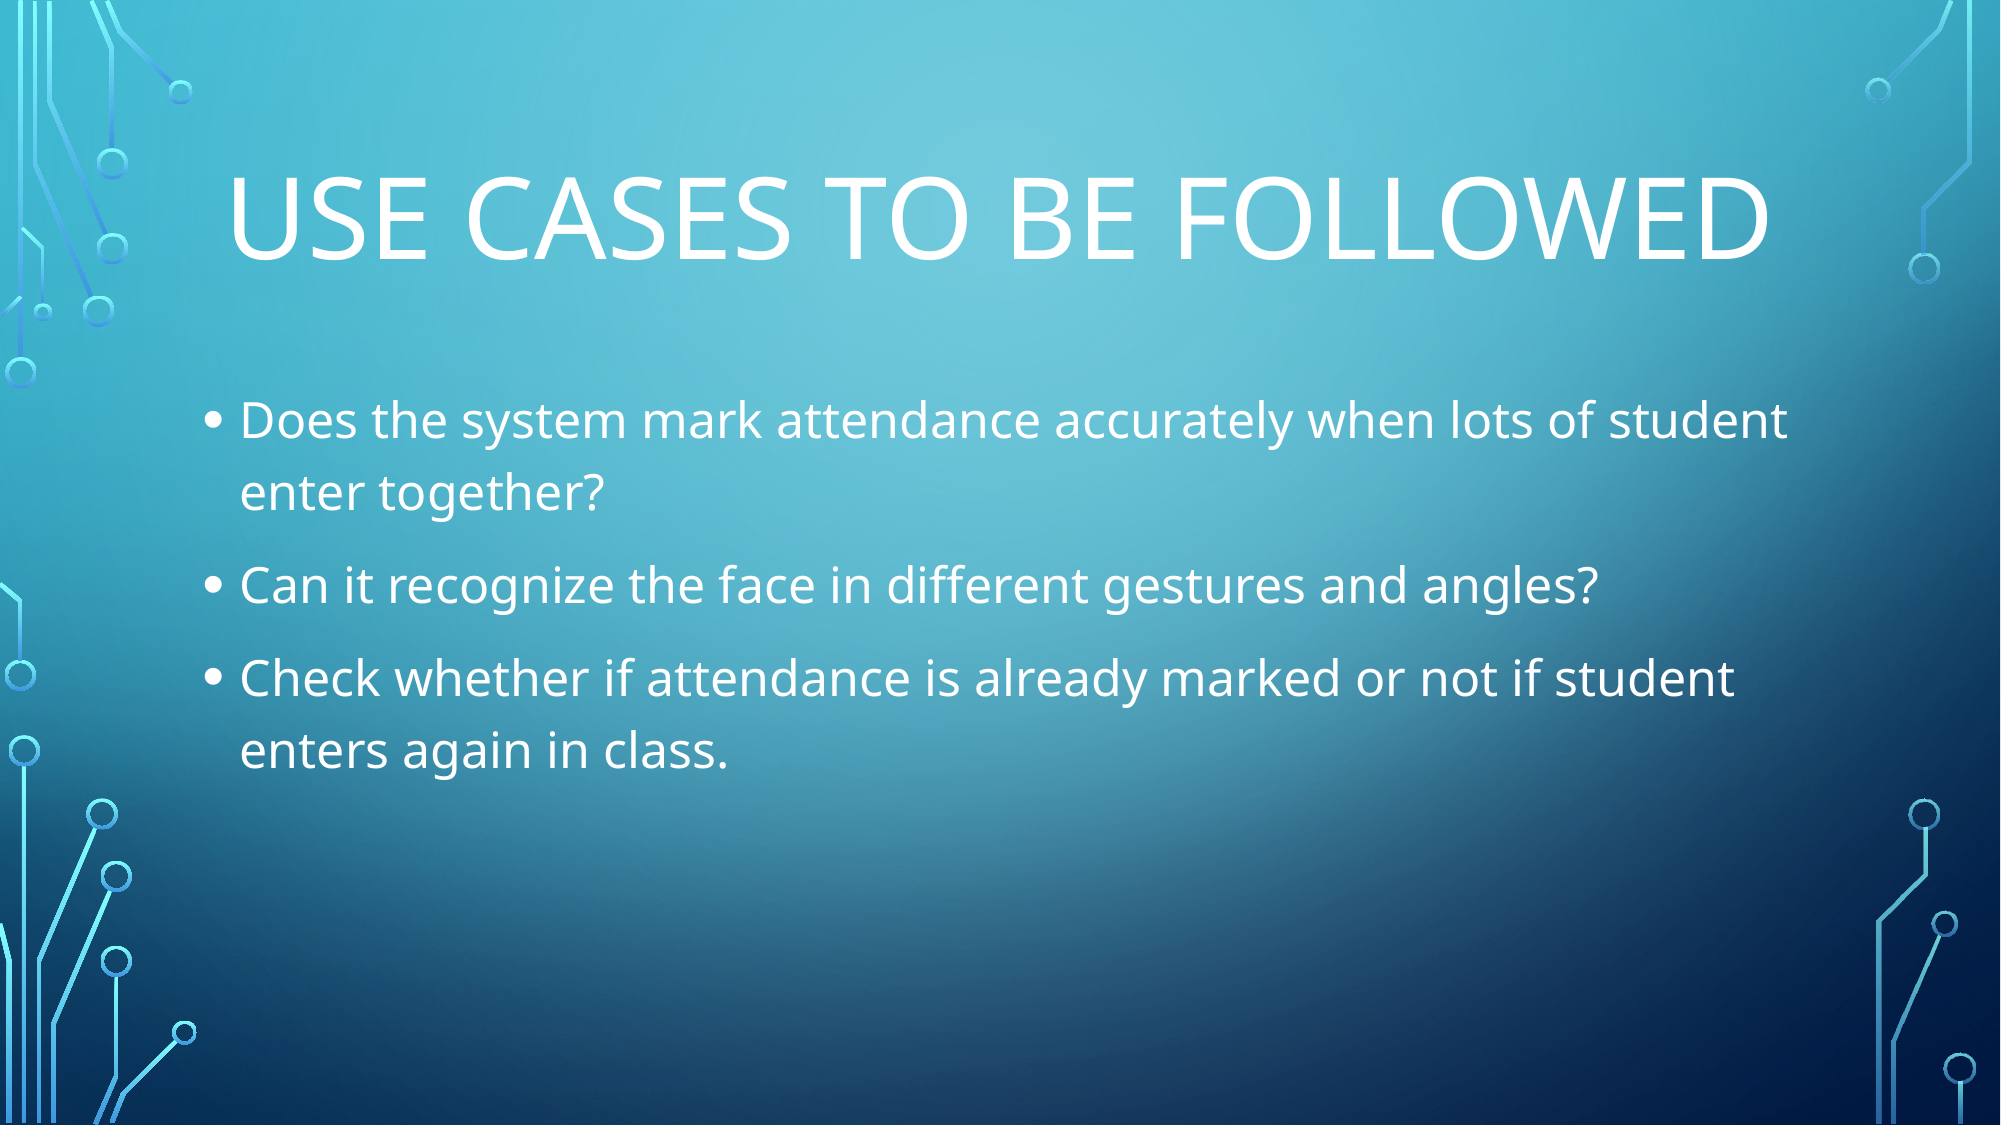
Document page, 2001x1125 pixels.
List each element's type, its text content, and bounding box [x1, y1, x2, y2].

list Does the system mark attendance accurately when lots of student enter together? Can it recognize the face in different gestures and angles? Check whether if attendance is already marked or not if student enters again in class. [187, 369, 1813, 950]
title Use cases to be followed [187, 101, 1813, 344]
